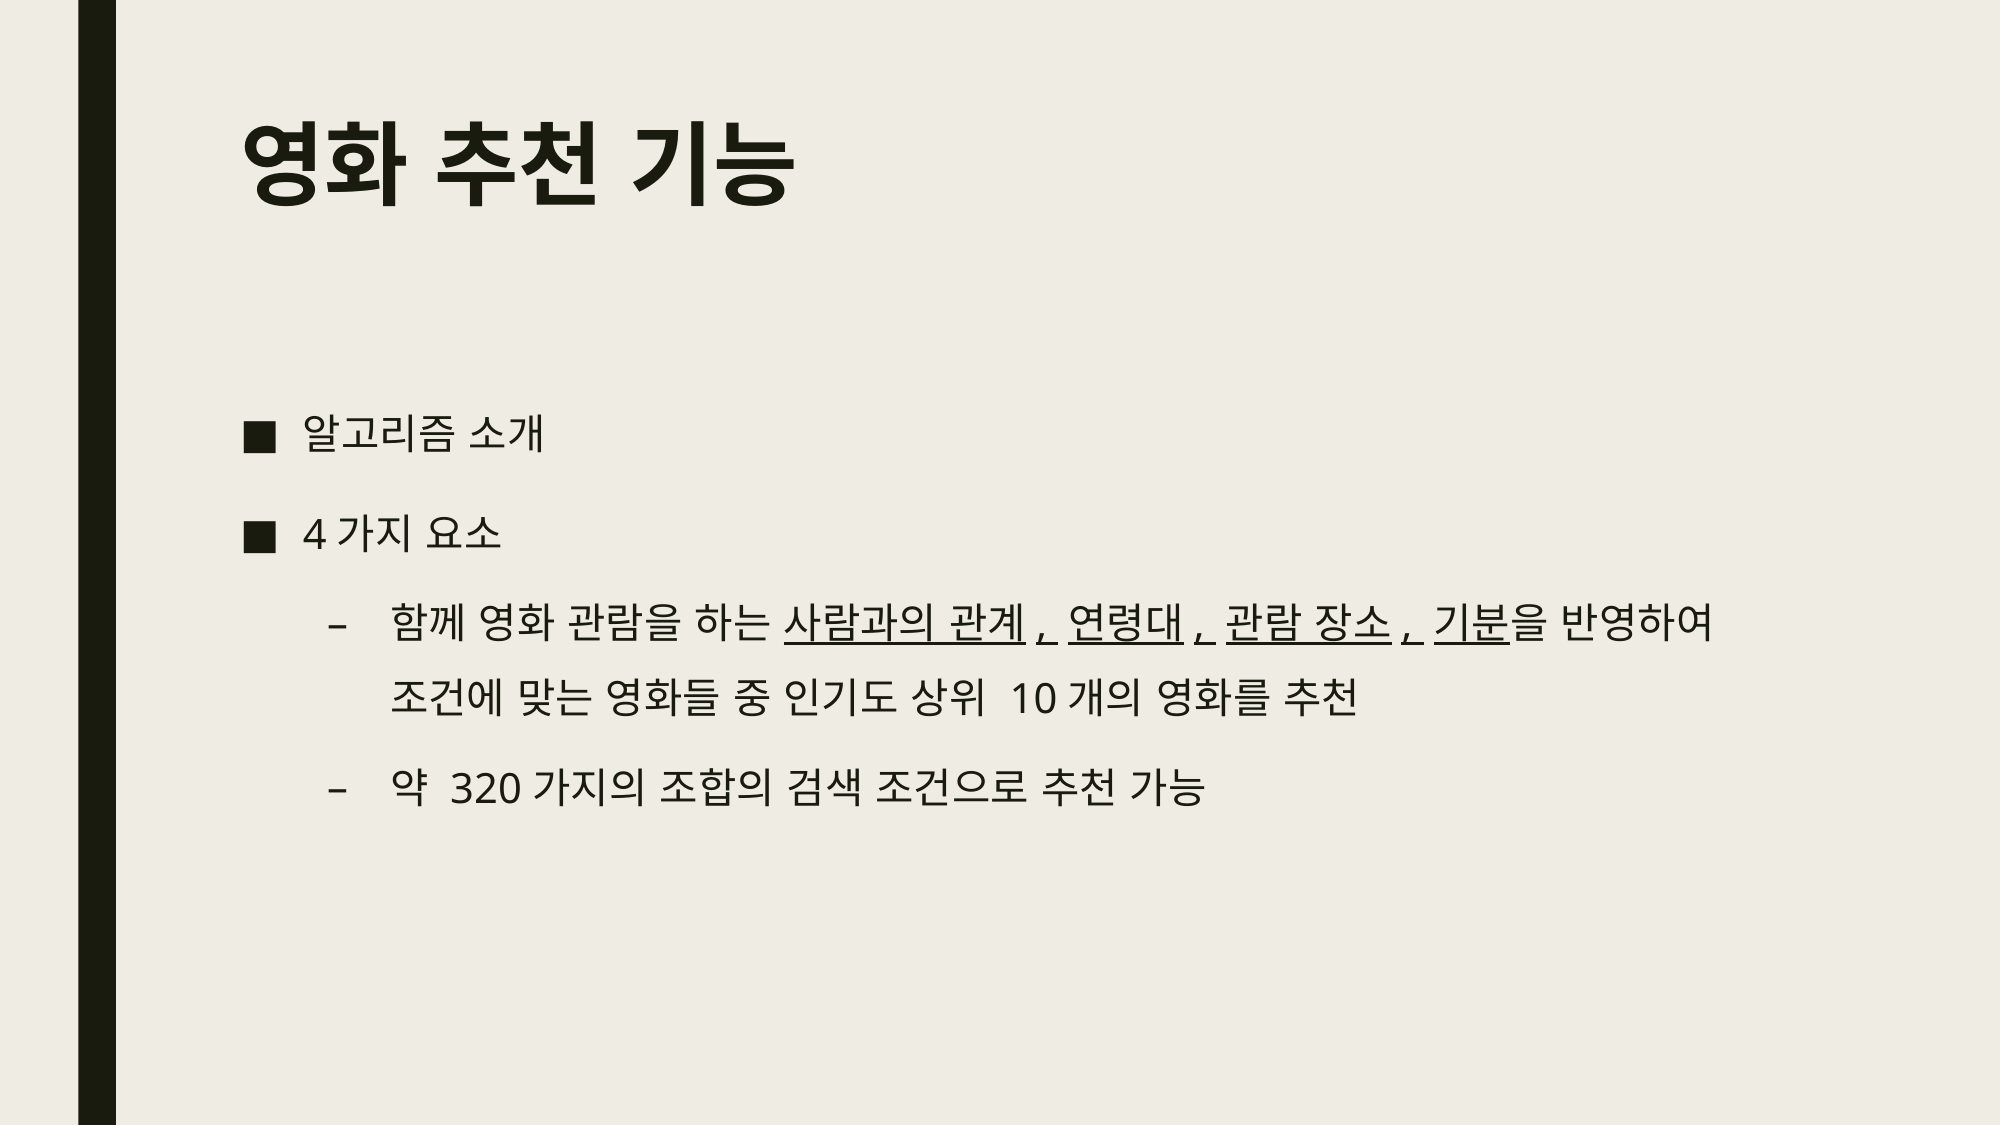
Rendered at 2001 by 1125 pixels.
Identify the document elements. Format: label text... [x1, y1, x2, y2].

list 알고리즘 소개 4가지 요소 함께 영화 관람을 하는 사람과의 관계, 연령대, 관람 장소, 기분을 반영하여 조건에 맞는 영화들 중 인기도 상위 10개의 영화를 추천 약 320가지의 조합의 검색 조건으로 추천 가능 [225, 375, 1800, 963]
title 영화 추천 기능 [225, 112, 1800, 357]
